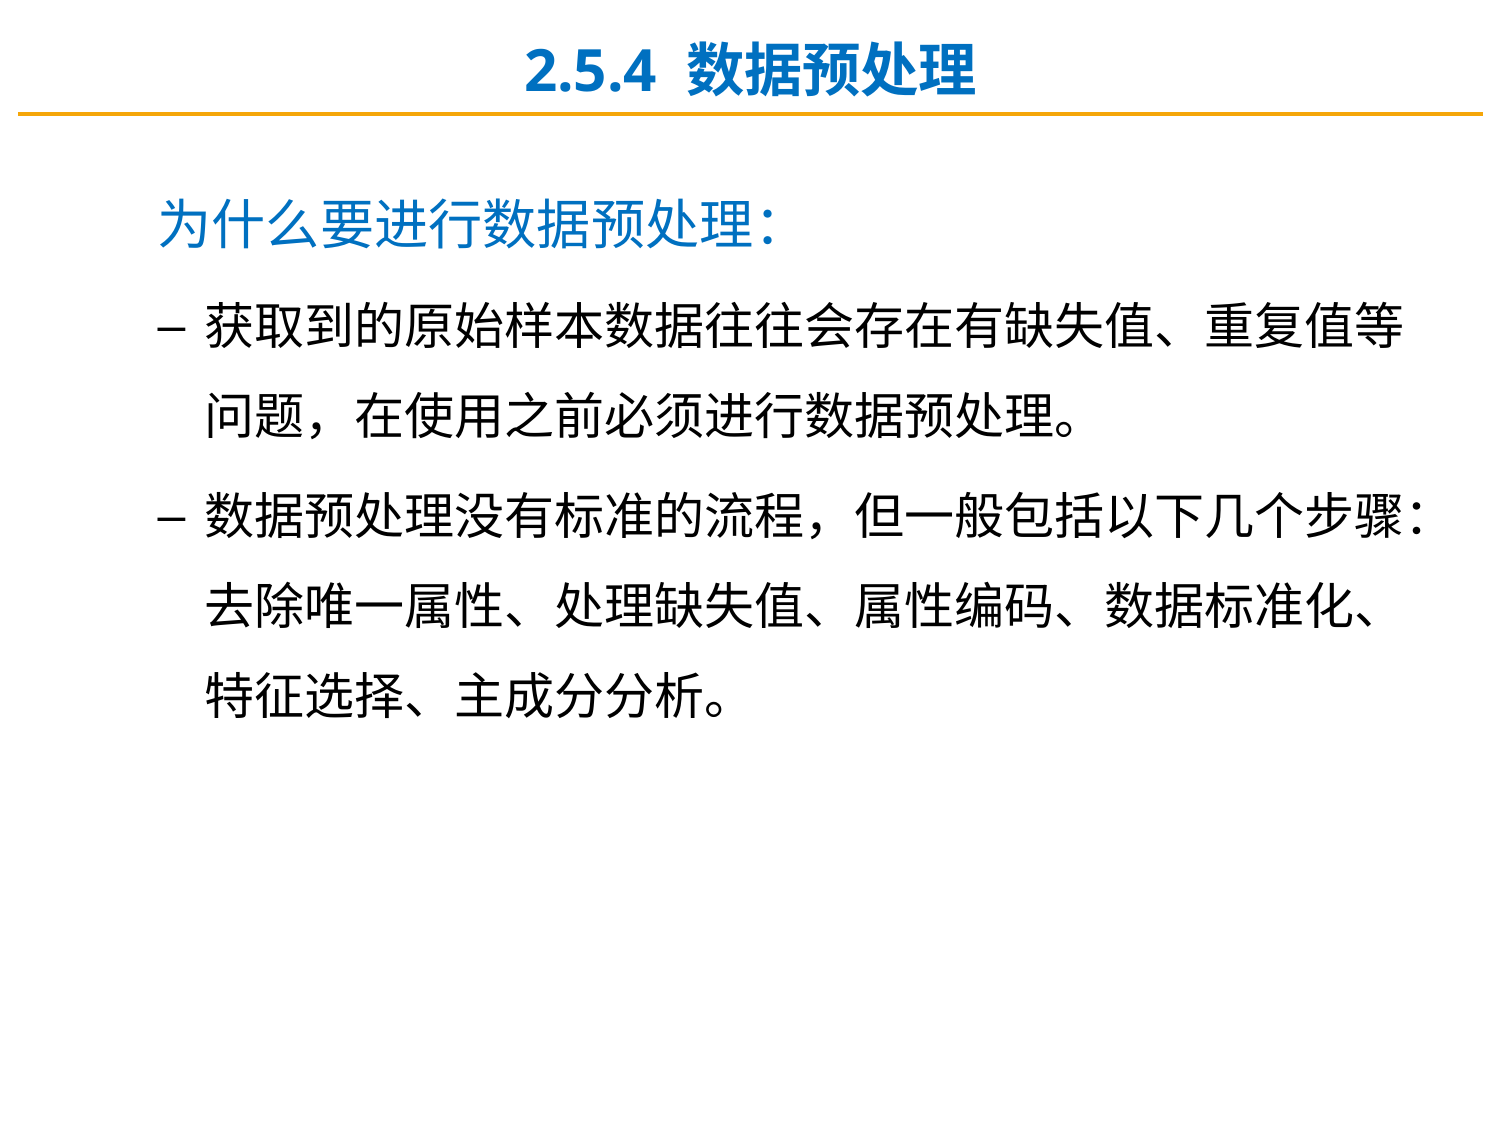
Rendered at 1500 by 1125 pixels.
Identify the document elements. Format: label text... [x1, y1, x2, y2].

text_box 为什么要进行数据预处理： 获取到的原始样本数据往往会存在有缺失值、重复值等问题，在使用之前必须进行数据预处理。 数据预处理没有标准的流程，但一般包括以下几个步骤：去除唯一属性、处理缺失值、属性编码、数据标准化、特征选择、主成分分析。 [67, 149, 1434, 1059]
text_box 2.5.4 数据预处理 [0, 25, 1500, 111]
